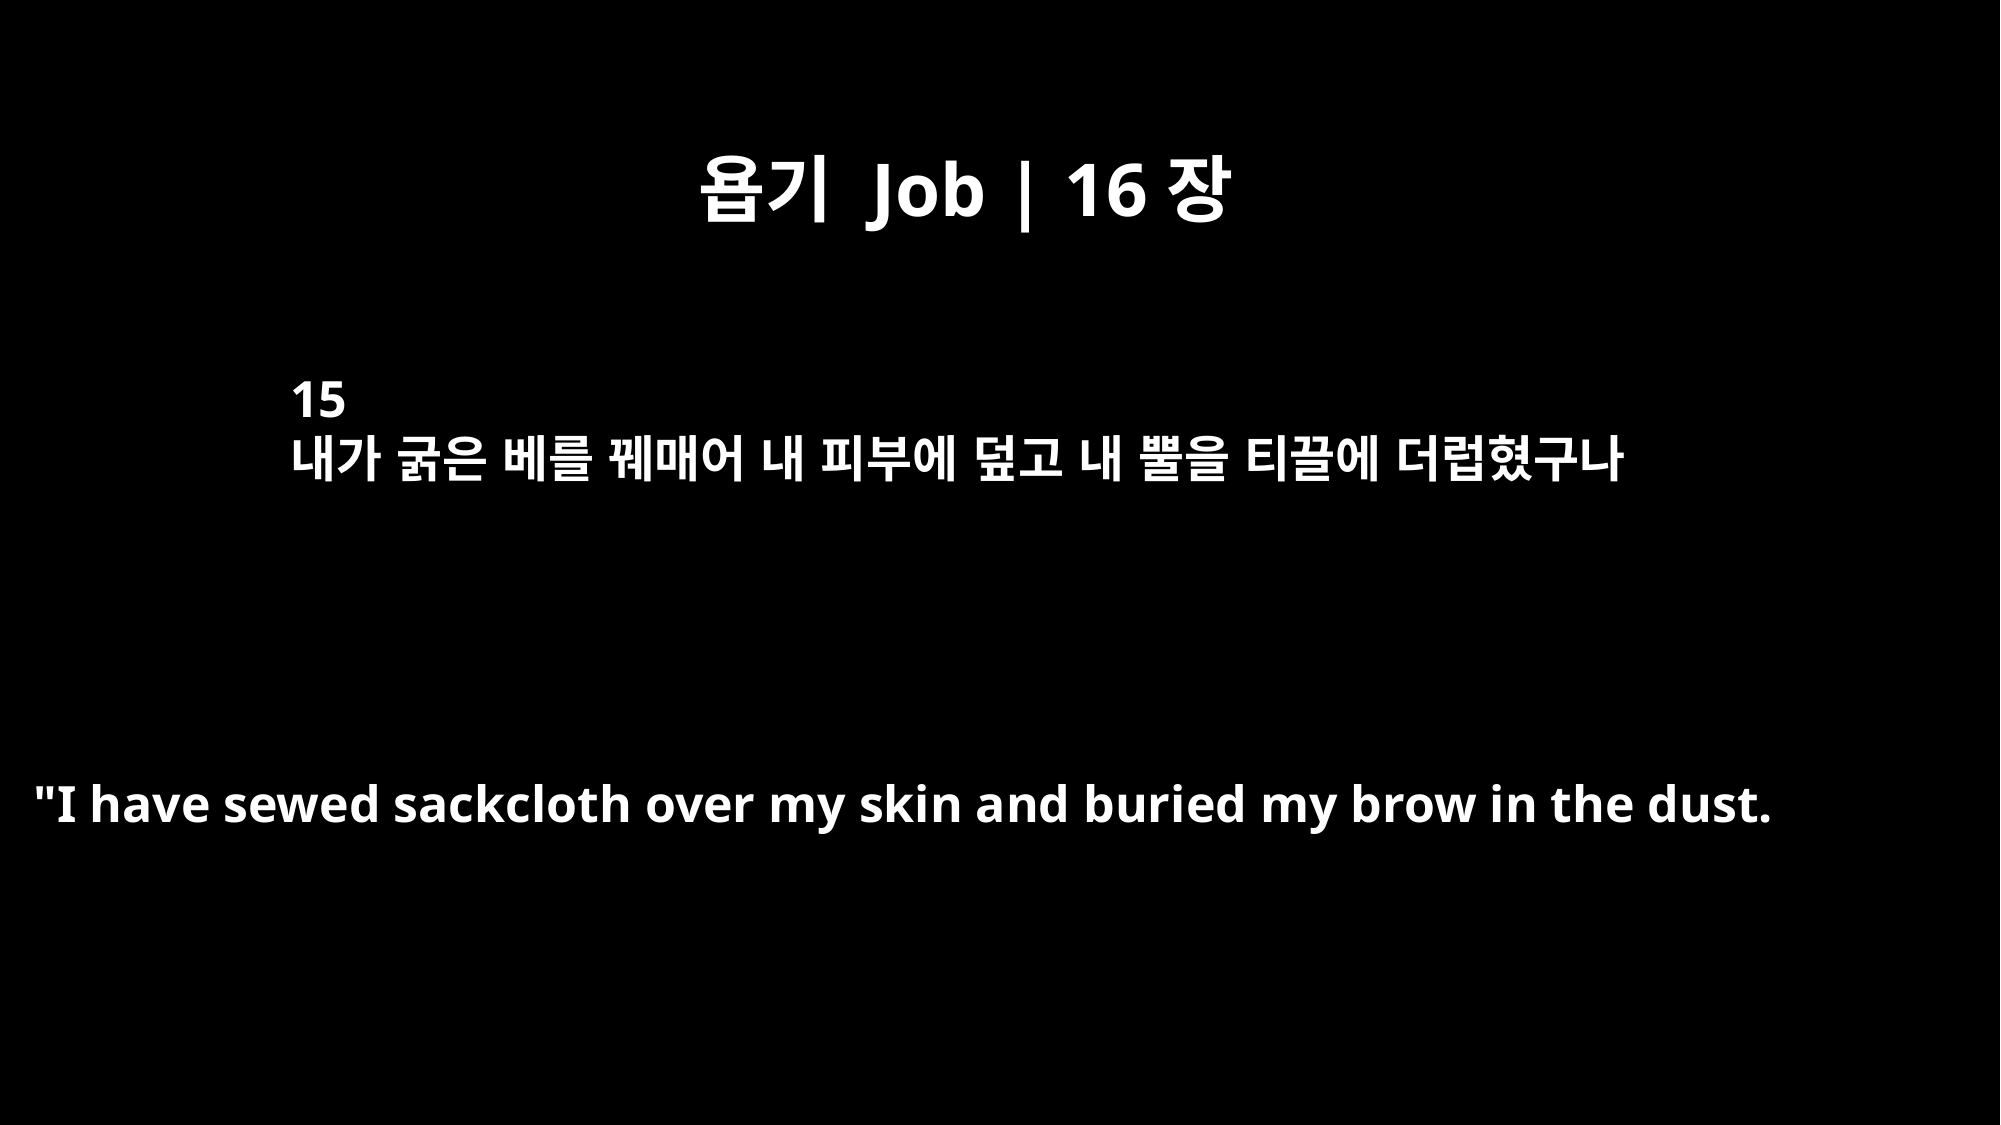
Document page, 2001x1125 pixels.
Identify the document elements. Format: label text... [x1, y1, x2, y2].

text_box 15 내가 굵은 베를 꿰매어 내 피부에 덮고 내 뿔을 티끌에 더럽혔구나 [275, 359, 1642, 495]
text_box "I have sewed sackcloth over my skin and buried my brow in the dust. [18, 764, 1789, 840]
text_box 욥기 Job | 16장 [683, 136, 1249, 239]
